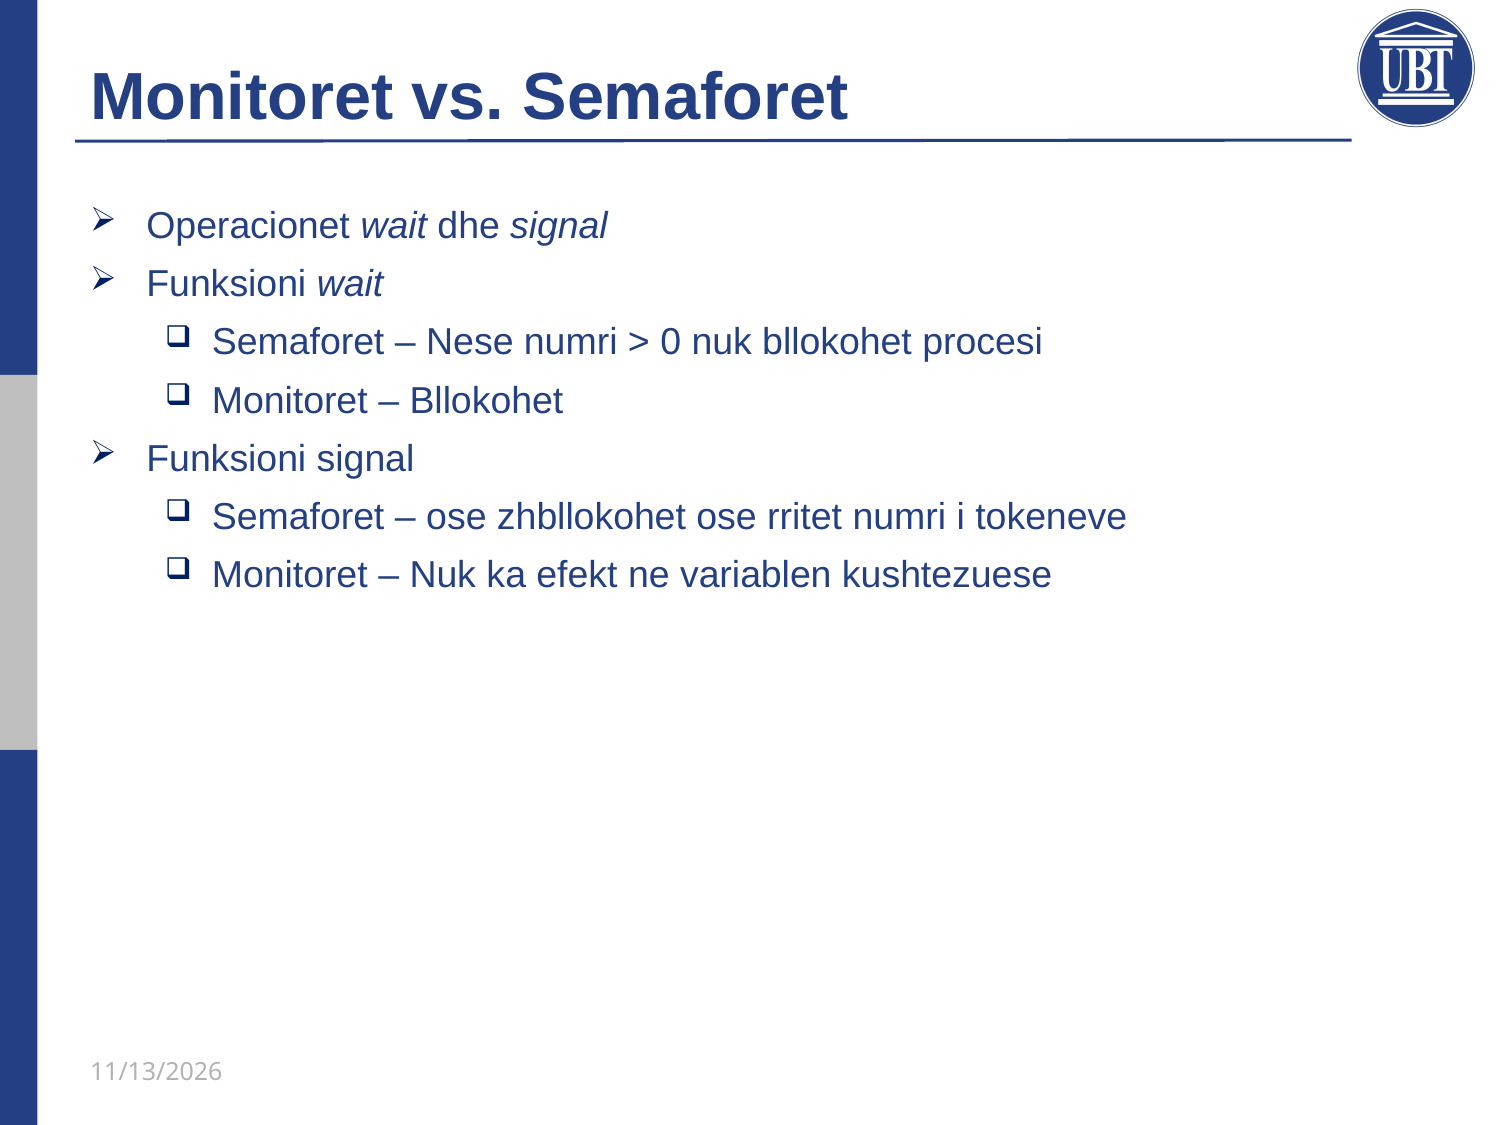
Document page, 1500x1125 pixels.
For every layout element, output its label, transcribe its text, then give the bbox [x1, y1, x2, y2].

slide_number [75, 1042, 381, 1103]
picture [1351, 5, 1481, 136]
title Monitoret vs. Semaforet [75, 45, 1352, 141]
list Operacionet wait dhe signal Funksioni wait Semaforet – Nese numri > 0 nuk bllokohet procesi Monitoret – Bllokohet Funksioni signal Semaforet – ose zhbllokohet ose rritet numri i tokeneve Monitoret – Nuk ka efekt ne variablen kushtezuese [75, 193, 1352, 1007]
